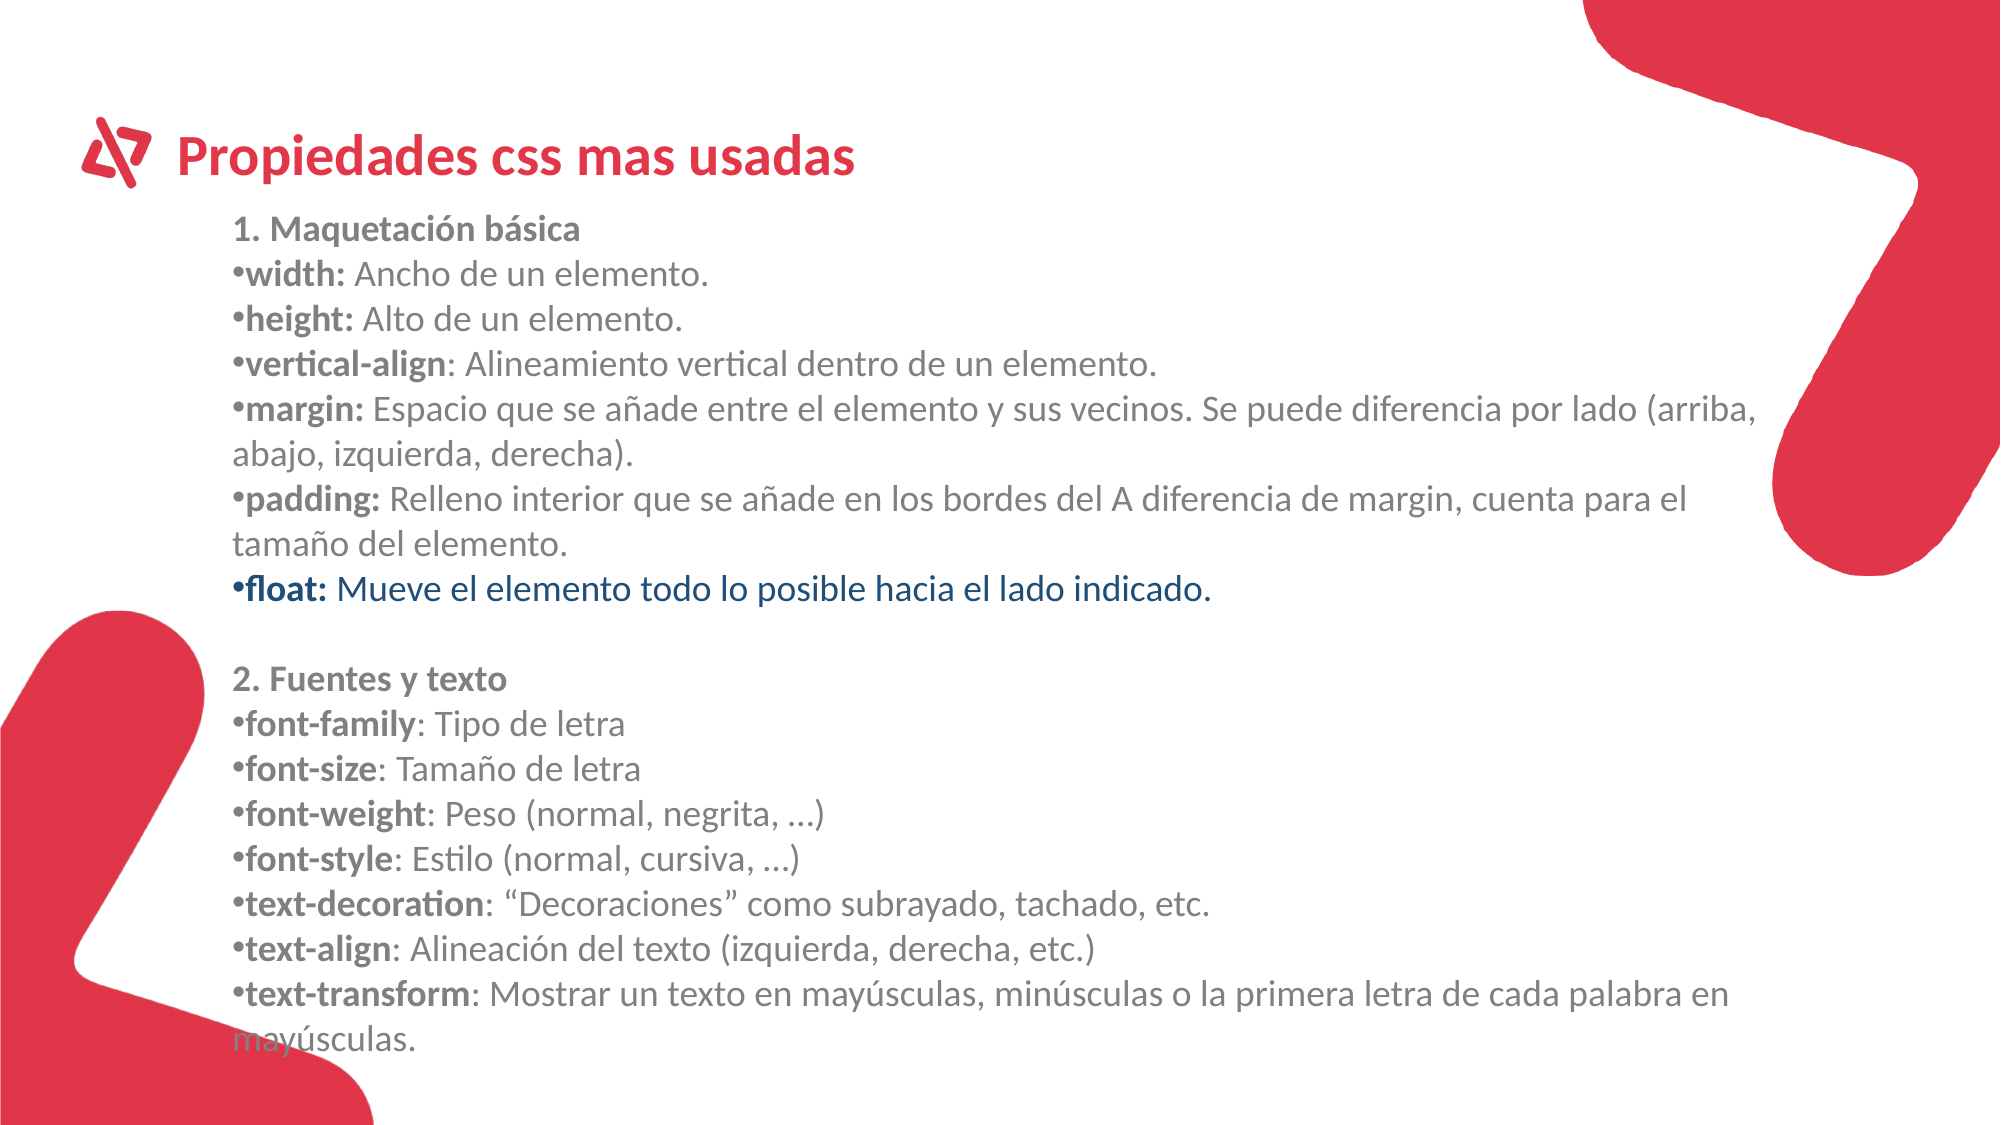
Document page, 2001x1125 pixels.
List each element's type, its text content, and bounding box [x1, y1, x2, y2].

text_box 1. Maquetación básica width: Ancho de un elemento. height: Alto de un elemento. vertical-align: Alineamiento vertical dentro de un elemento. margin: Espacio que se añade entre el elemento y sus vecinos. Se puede diferencia por lado (arriba, abajo, izquierda, derecha). padding: Relleno interior que se añade en los bordes del A diferencia de margin, cuenta para el tamaño del elemento. float: Mueve el elemento todo lo posible hacia el lado indicado. 2. Fuentes y texto font-family: Tipo de letra font-size: Tamaño de letra font-weight: Peso (normal, negrita, …) font-style: Estilo (normal, cursiva, …) text-decoration: “Decoraciones” como subrayado, tachado, etc. text-align: Alineación del texto (izquierda, derecha, etc.) text-transform: Mostrar un texto en mayúsculas, minúsculas o la primera letra de cada palabra en mayúsculas. [217, 196, 1819, 1067]
picture [63, 108, 164, 197]
picture [1582, 0, 2000, 576]
picture [0, 610, 374, 1125]
text_box Propiedades css mas usadas [164, 109, 1337, 195]
